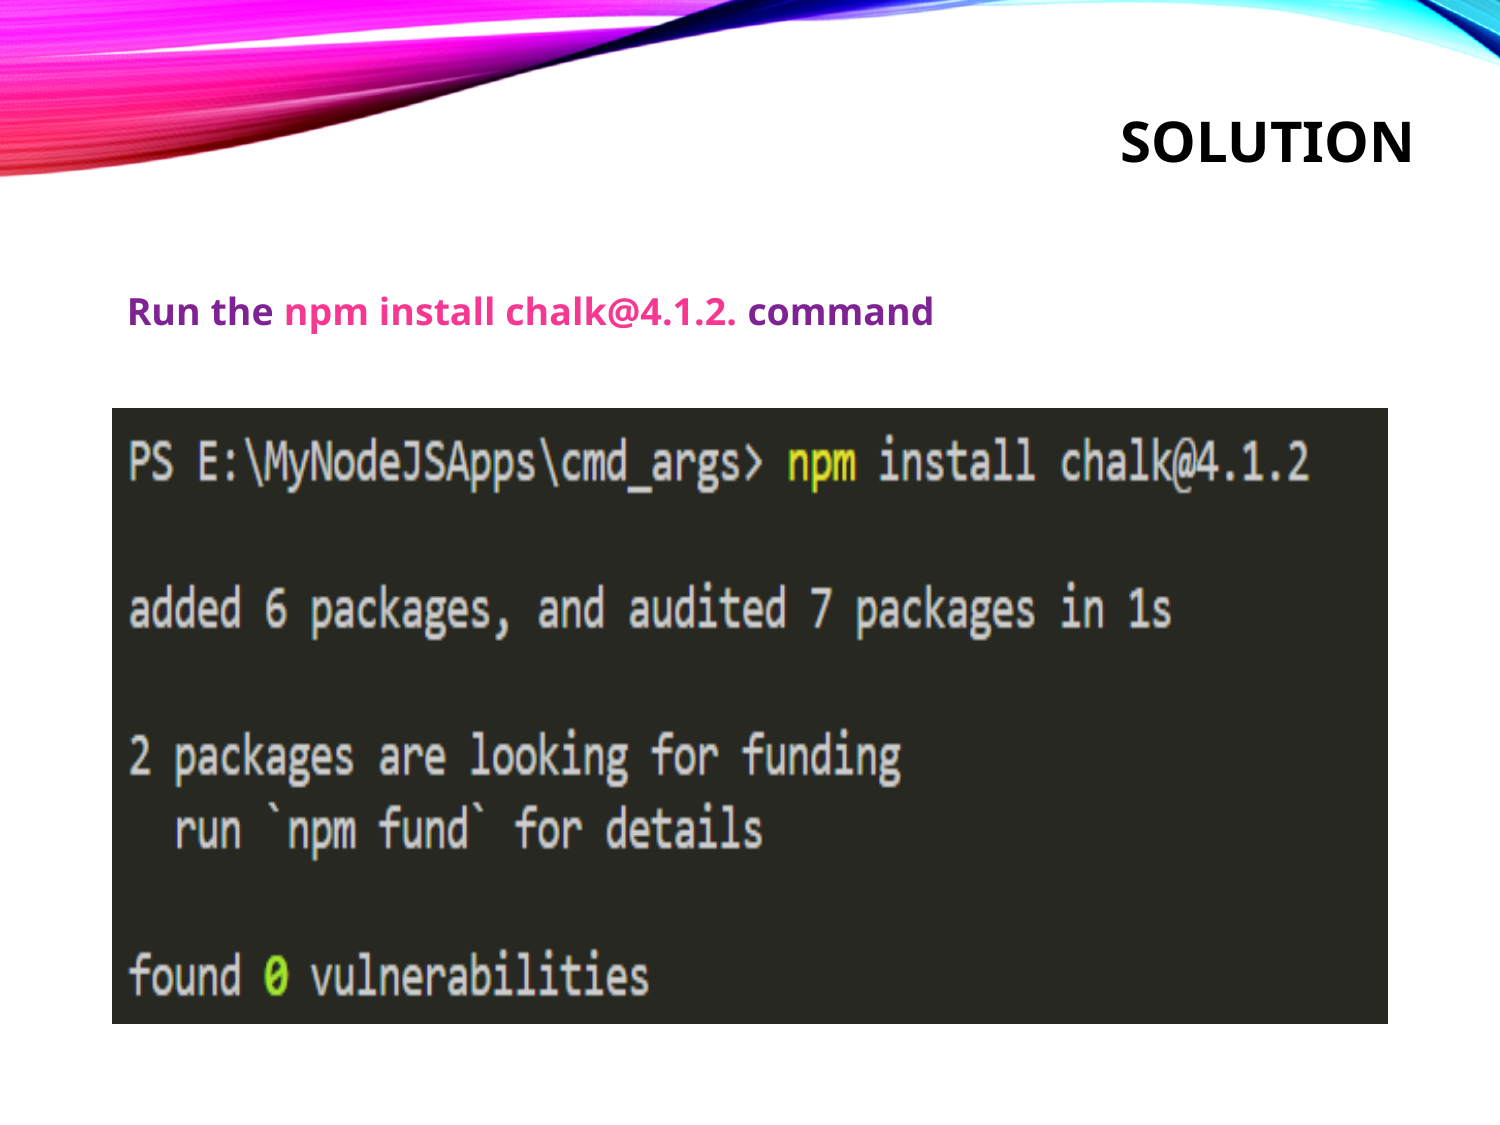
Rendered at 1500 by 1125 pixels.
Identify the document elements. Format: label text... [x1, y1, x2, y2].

text_box Run the npm install chalk@4.1.2. command [112, 280, 987, 341]
picture [0, 0, 1500, 178]
title Solution [383, 38, 1431, 251]
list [111, 408, 1389, 1024]
